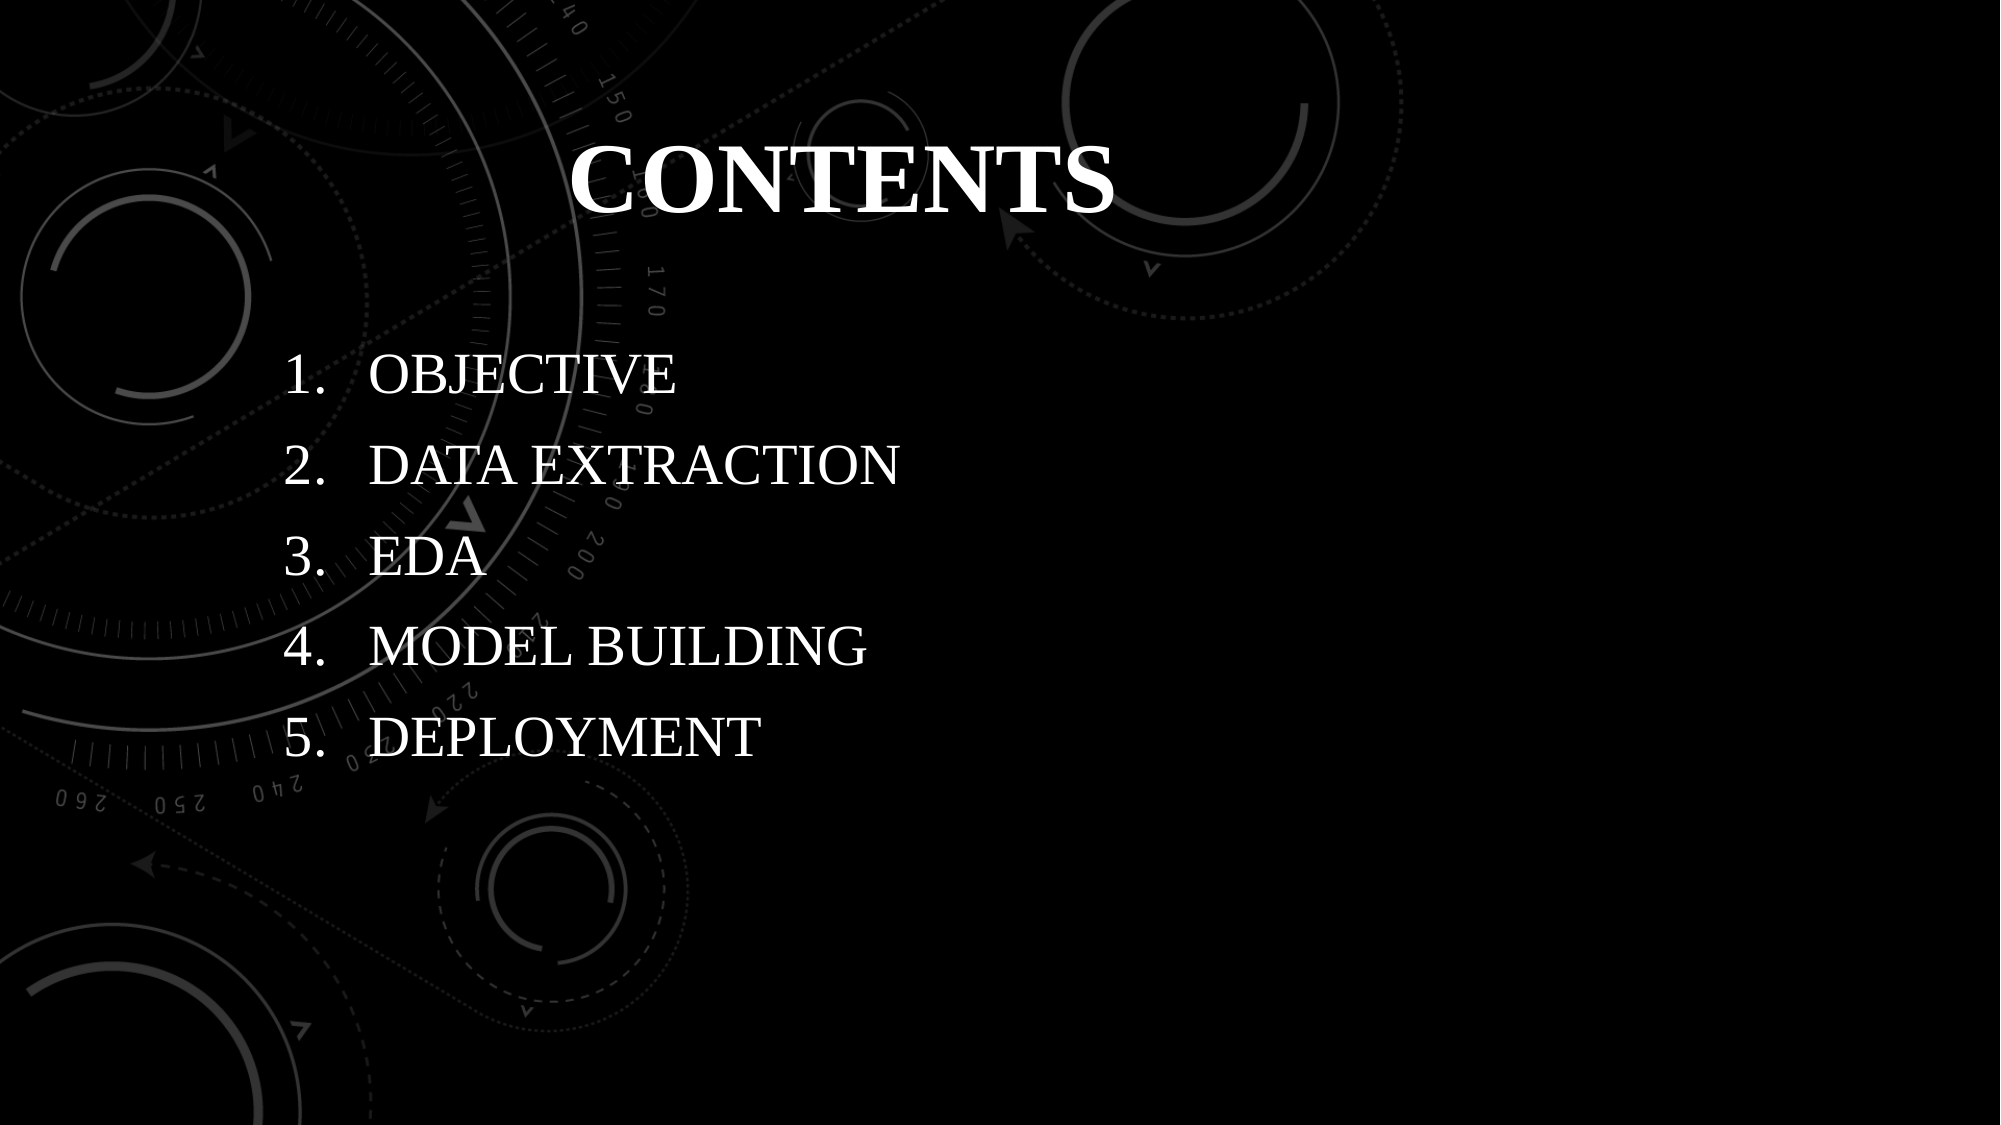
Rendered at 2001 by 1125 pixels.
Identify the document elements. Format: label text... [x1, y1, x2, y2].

title CONTENTS [205, 59, 1480, 240]
picture [0, 0, 2000, 1125]
subtitle OBJECTIVE DATA EXTRACTION EDA MODEL BUILDING DEPLOYMENT [268, 327, 1543, 837]
